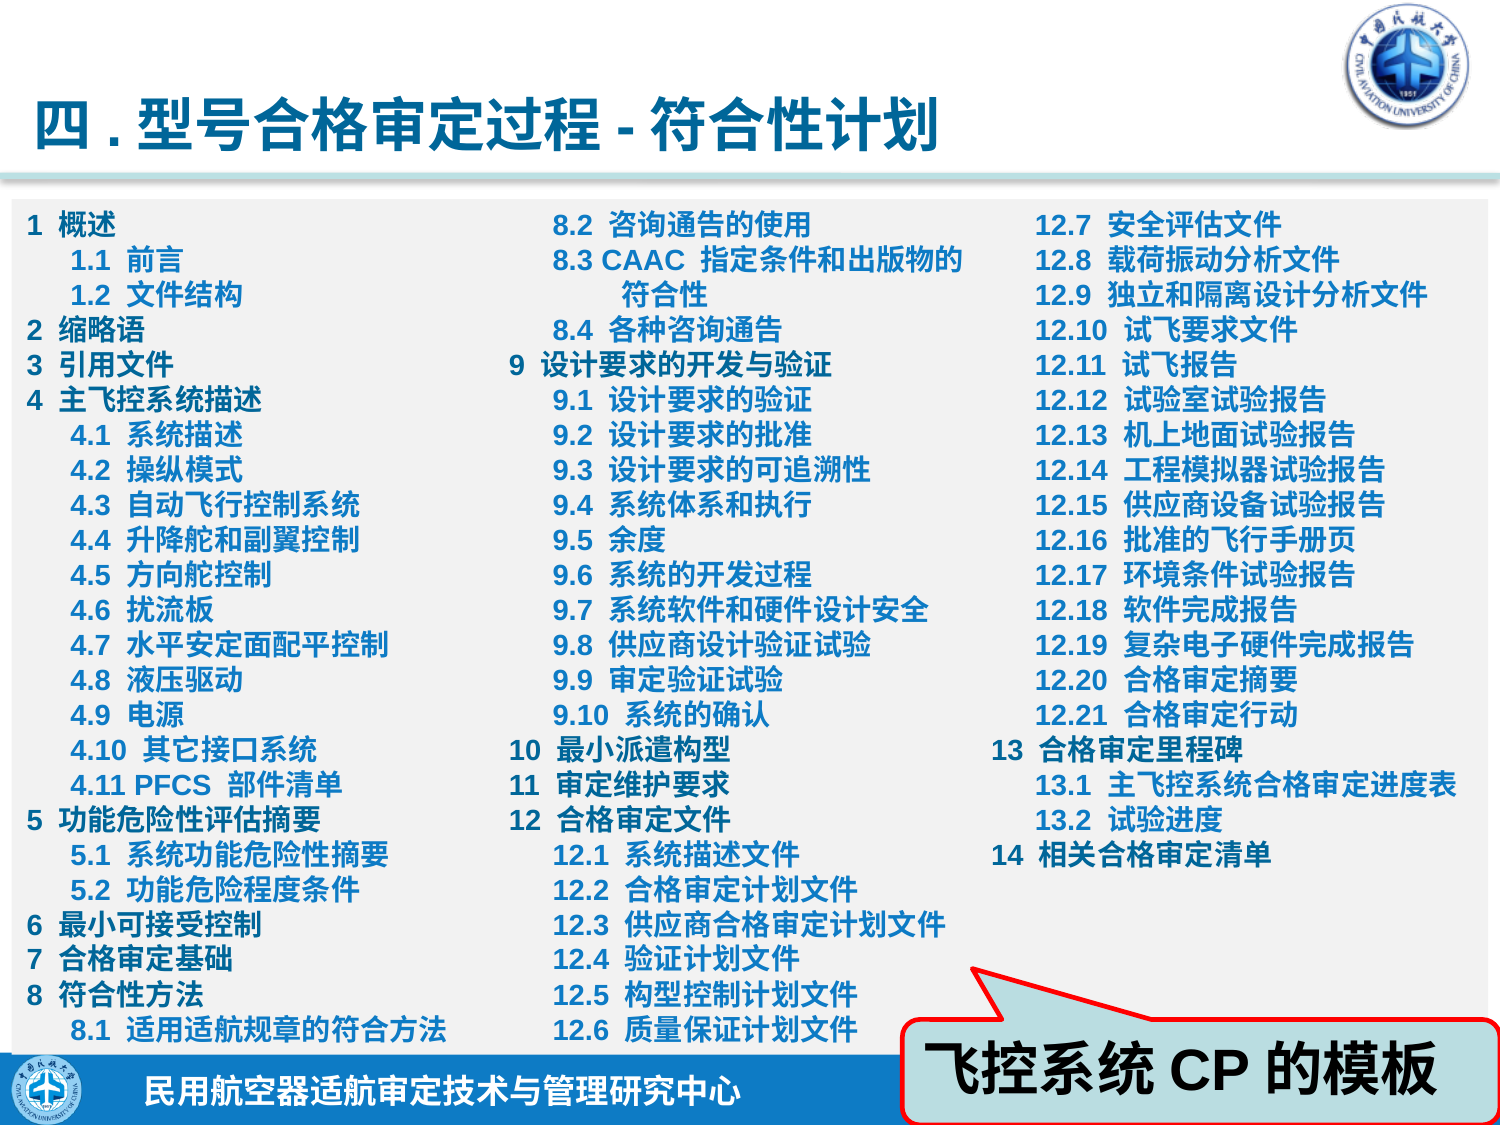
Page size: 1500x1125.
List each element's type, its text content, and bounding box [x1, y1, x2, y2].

text_box 飞控系统CP的模板 [902, 968, 1500, 1125]
picture [11, 1055, 82, 1125]
title 四.型号合格审定过程-符合性计划 [18, 81, 1407, 177]
list 1 概述 1.1 前言 1.2 文件结构 2 缩略语 3 引用文件 4 主飞控系统描述 4.1 系统描述 4.2 操纵模式 4.3 自动飞行控制系统 4.4 升降舵和副翼控制 4.5 方向舵控制 4.6 扰流板 4.7 水平安定面配平控制 4.8 液压驱动 4.9 电源 4.10 其它接口系统 4.11 PFCS 部件清单 5 功能危险性评估摘要 5.1 系统功能危险性摘要 5.2 功能危险程度条件 6 最小可接受控制 7 合格审定基础 8 符合性方法 8.1 适用适航规章的符合方法 8.2 咨询通告的使用 8.3 CAAC 指定条件和出版物的符合性 8.4 各种咨询通告 9 设计要求的开发与验证 9.1 设计要求的验证 9.2 设计要求的批准 9.3 设计要求的可追溯性 9.4 系统体系和执行 9.5 余度 9.6 系统的开发过程 9.7 系统软件和硬件设计安全 9.8 供应商设计验证试验 9.9 审定验证试验 9.10 系统的确认 10 最小派遣构型 11 审定维护要求 12 合格审定文件 12.1 系统描述文件 12.2 合格审定计划文件 12.3 供应商合格审定计划文件 12.4 验证计划文件 12.5 构型控制计划文件 12.6 质量保证计划文件 12.7 安全评估文件 12.8 载荷振动分析文件 12.9 独立和隔离设计分析文件 12.10 试飞要求文件 12.11 试飞报告 12.12 试验室试验报告 12.13 机上地面试验报告 12.14 工程模拟器试验报告 12.15 供应商设备试验报告 12.16 批准的飞行手册页 12.17 环境条件试验报告 12.18 软件完成报告 12.19 复杂电子硬件完成报告 12.20 合格审定摘要 12.21 合格审定行动 13 合格审定里程碑 13.1 主飞控系统合格审定进度表 13.2 试验进度 14 相关合格审定清单 [11, 198, 1489, 1055]
picture [1315, 0, 1500, 130]
